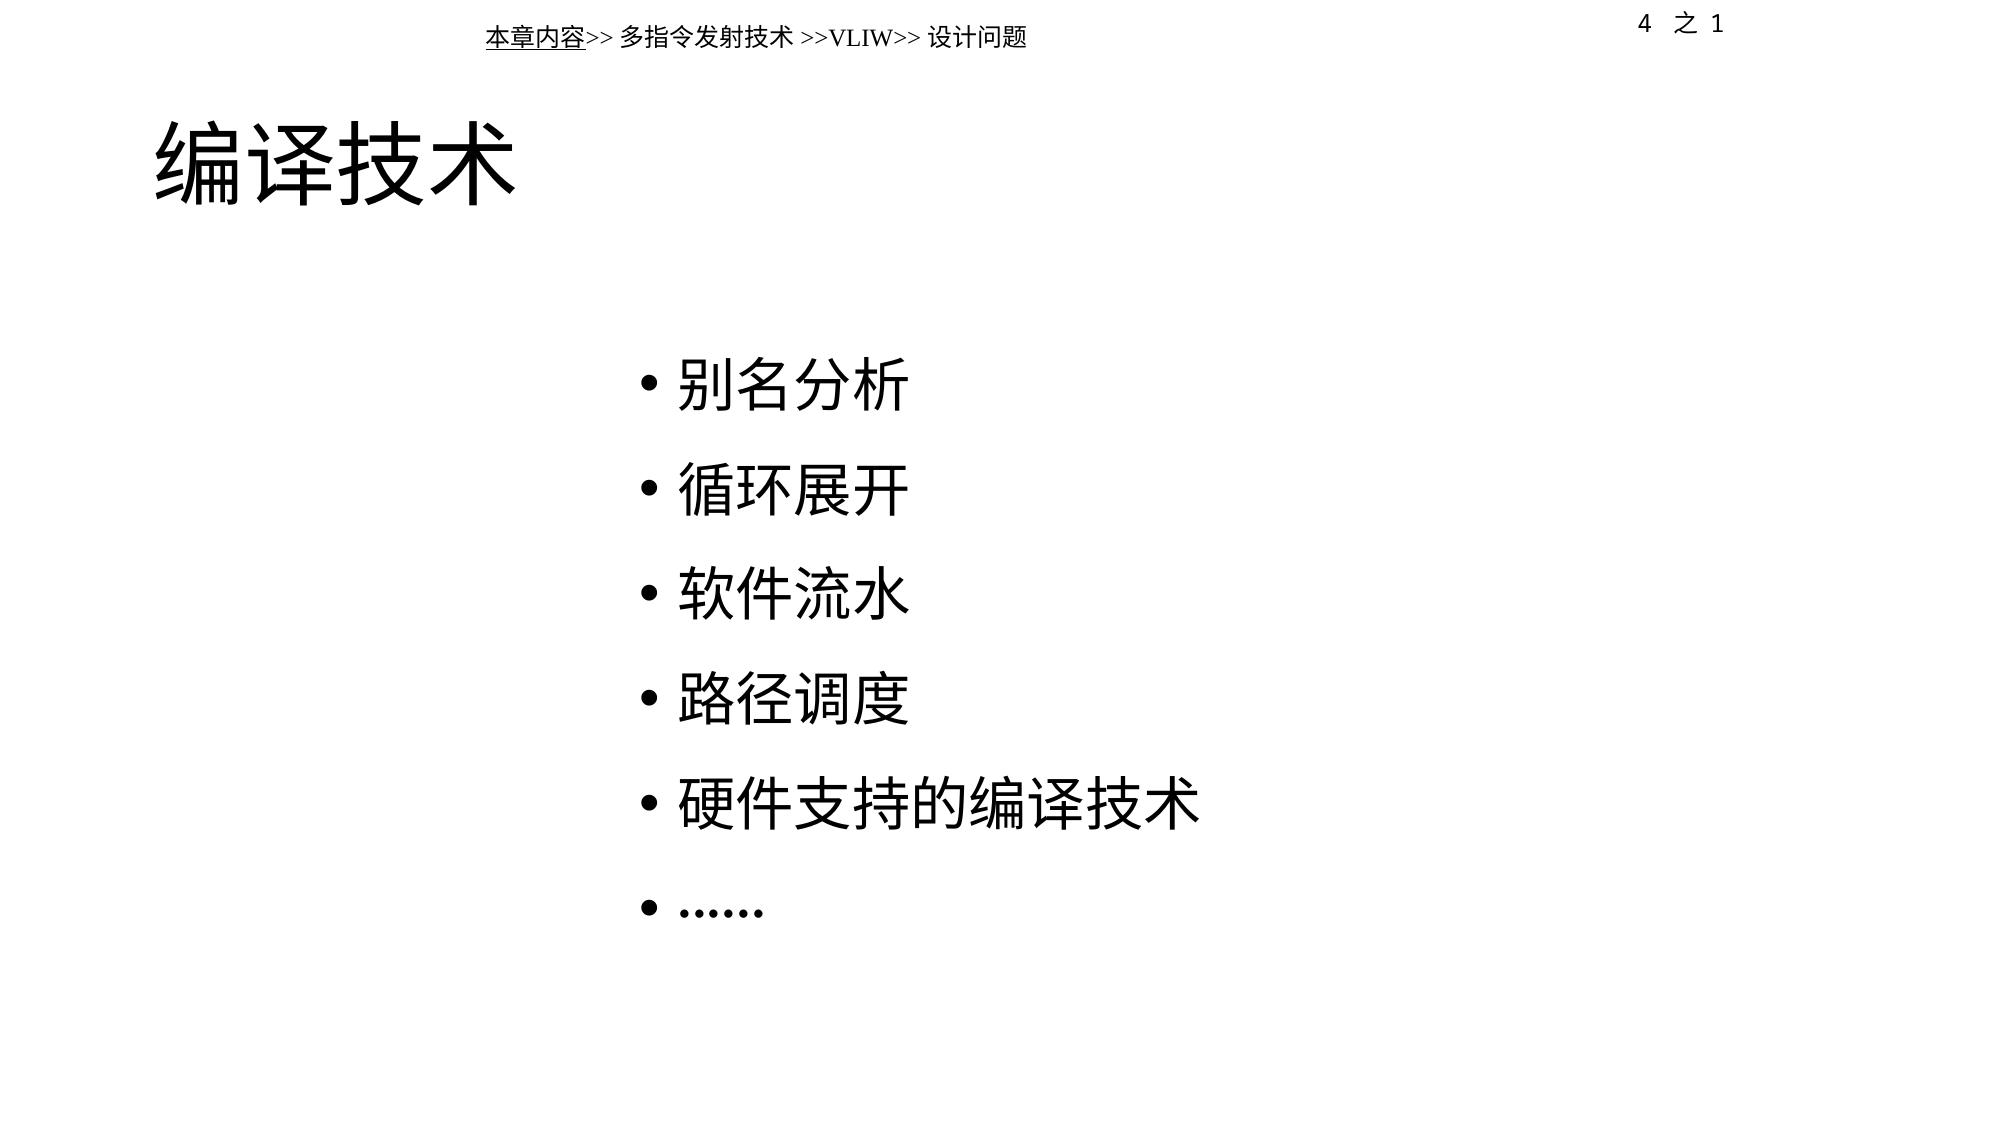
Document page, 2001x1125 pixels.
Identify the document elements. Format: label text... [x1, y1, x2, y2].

list 别名分析 循环展开 软件流水 路径调度 硬件支持的编译技术 ······ [624, 326, 1350, 1050]
text_box 4 之 1 [1612, 0, 1750, 46]
text_box 本章内容>>多指令发射技术>>VLIW>>设计问题 [470, 14, 1713, 66]
title 编译技术 [137, 59, 1863, 278]
